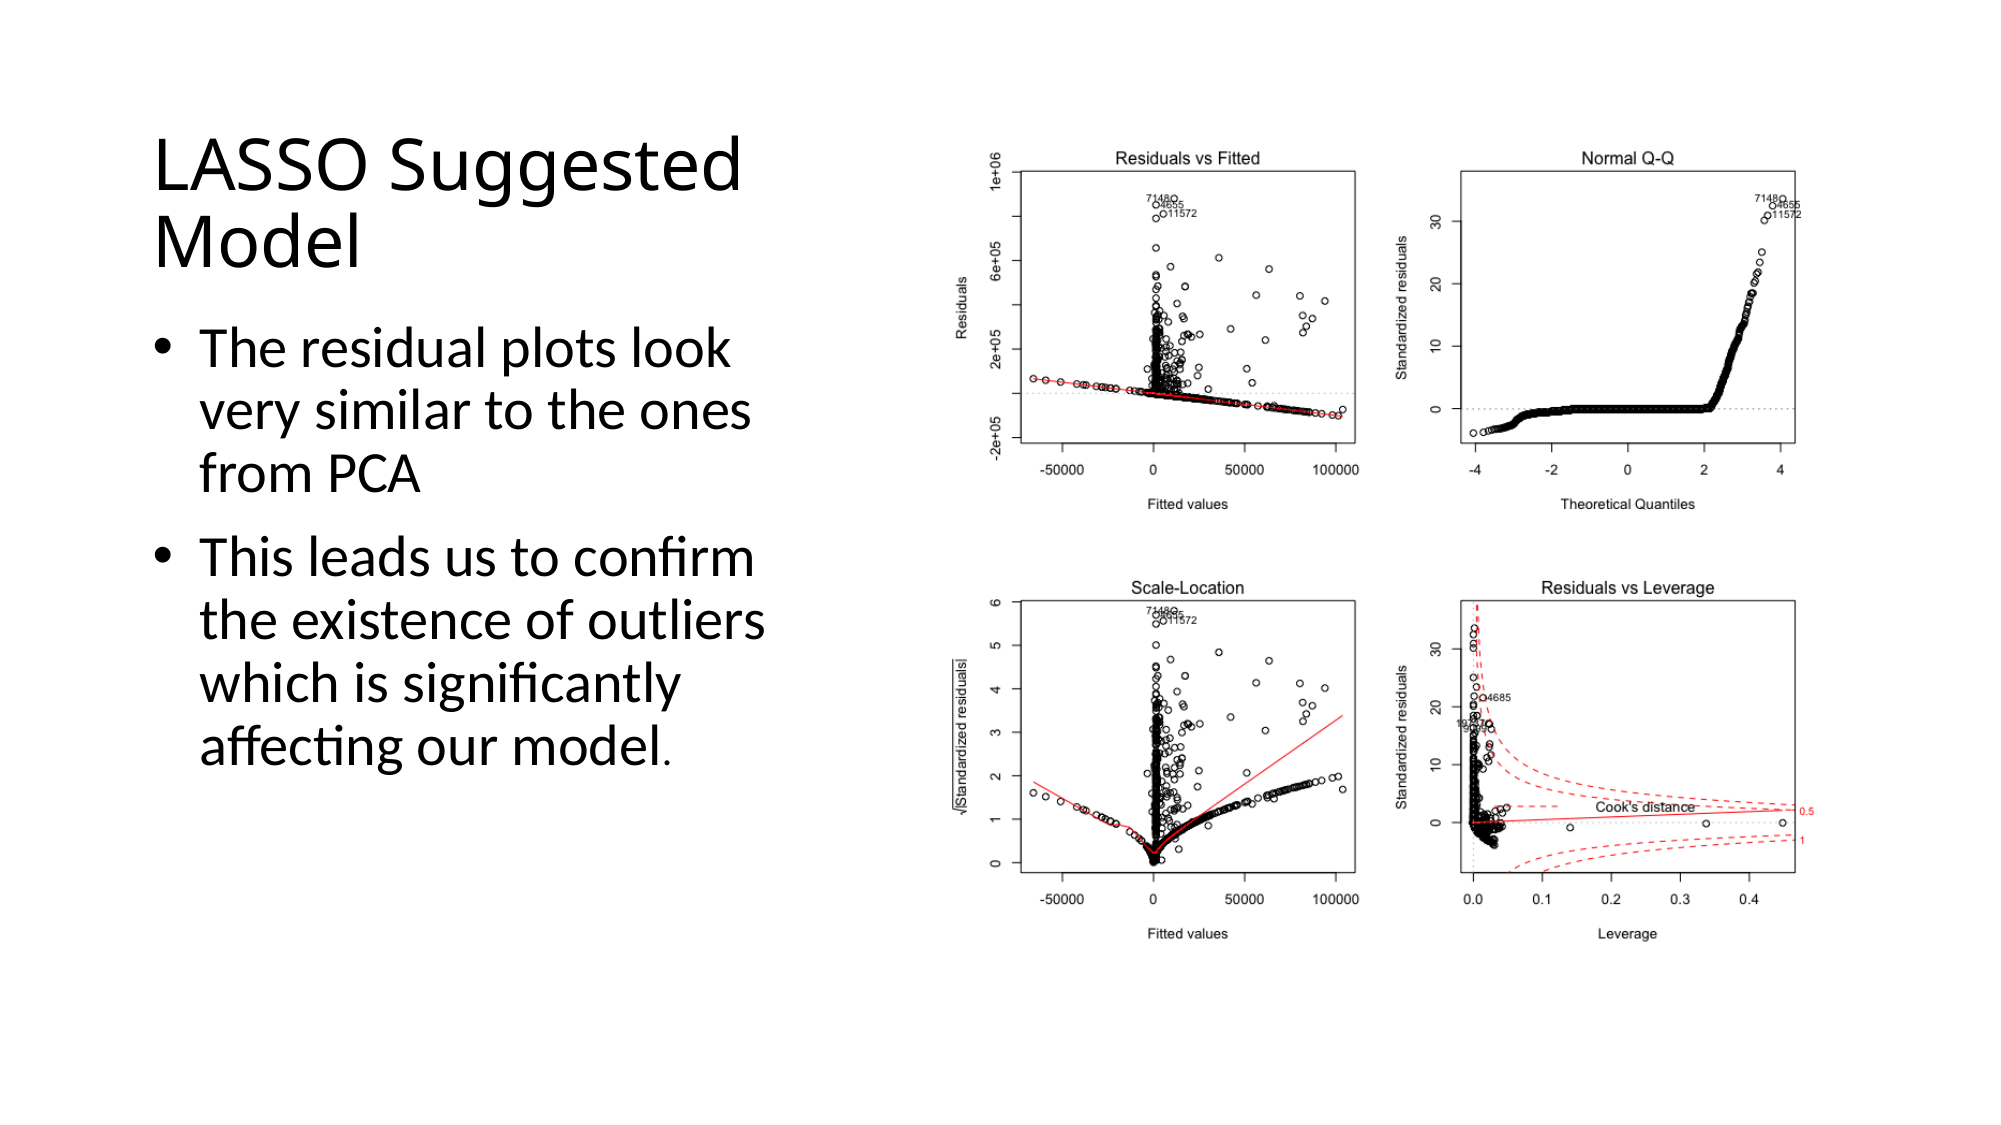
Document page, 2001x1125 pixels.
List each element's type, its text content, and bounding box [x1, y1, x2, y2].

list The residual plots look very similar to the ones from PCA This leads us to confirm the existence of outliers which is significantly affecting our model. [137, 309, 783, 963]
picture [850, 104, 1936, 962]
title LASSO Suggested Model [137, 75, 783, 291]
